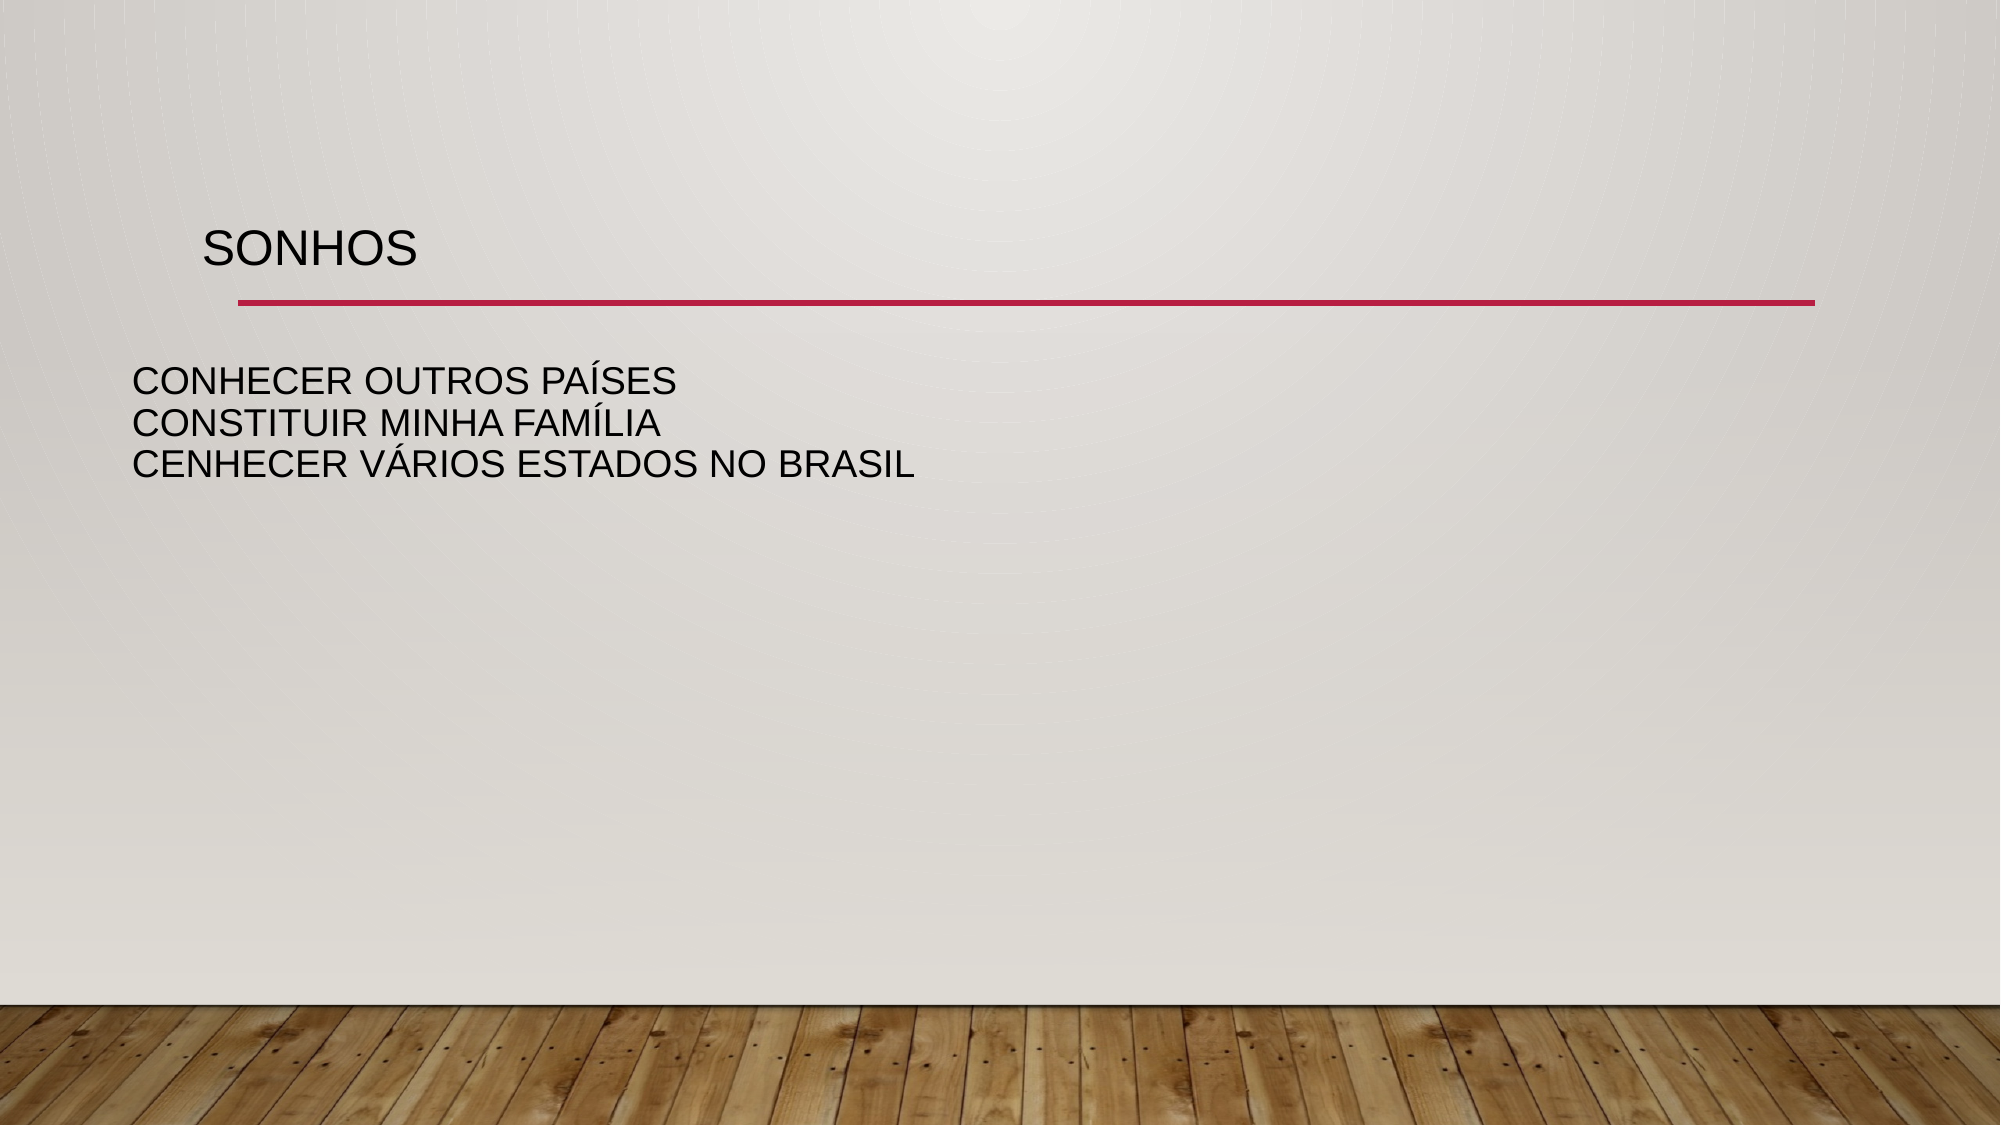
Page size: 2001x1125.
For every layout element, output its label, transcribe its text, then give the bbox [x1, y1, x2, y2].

picture [0, 1005, 2000, 1125]
title Sonhos Conhecer outros países Constituir minha família cenhecer vários estados no Brasil [116, 214, 1842, 495]
